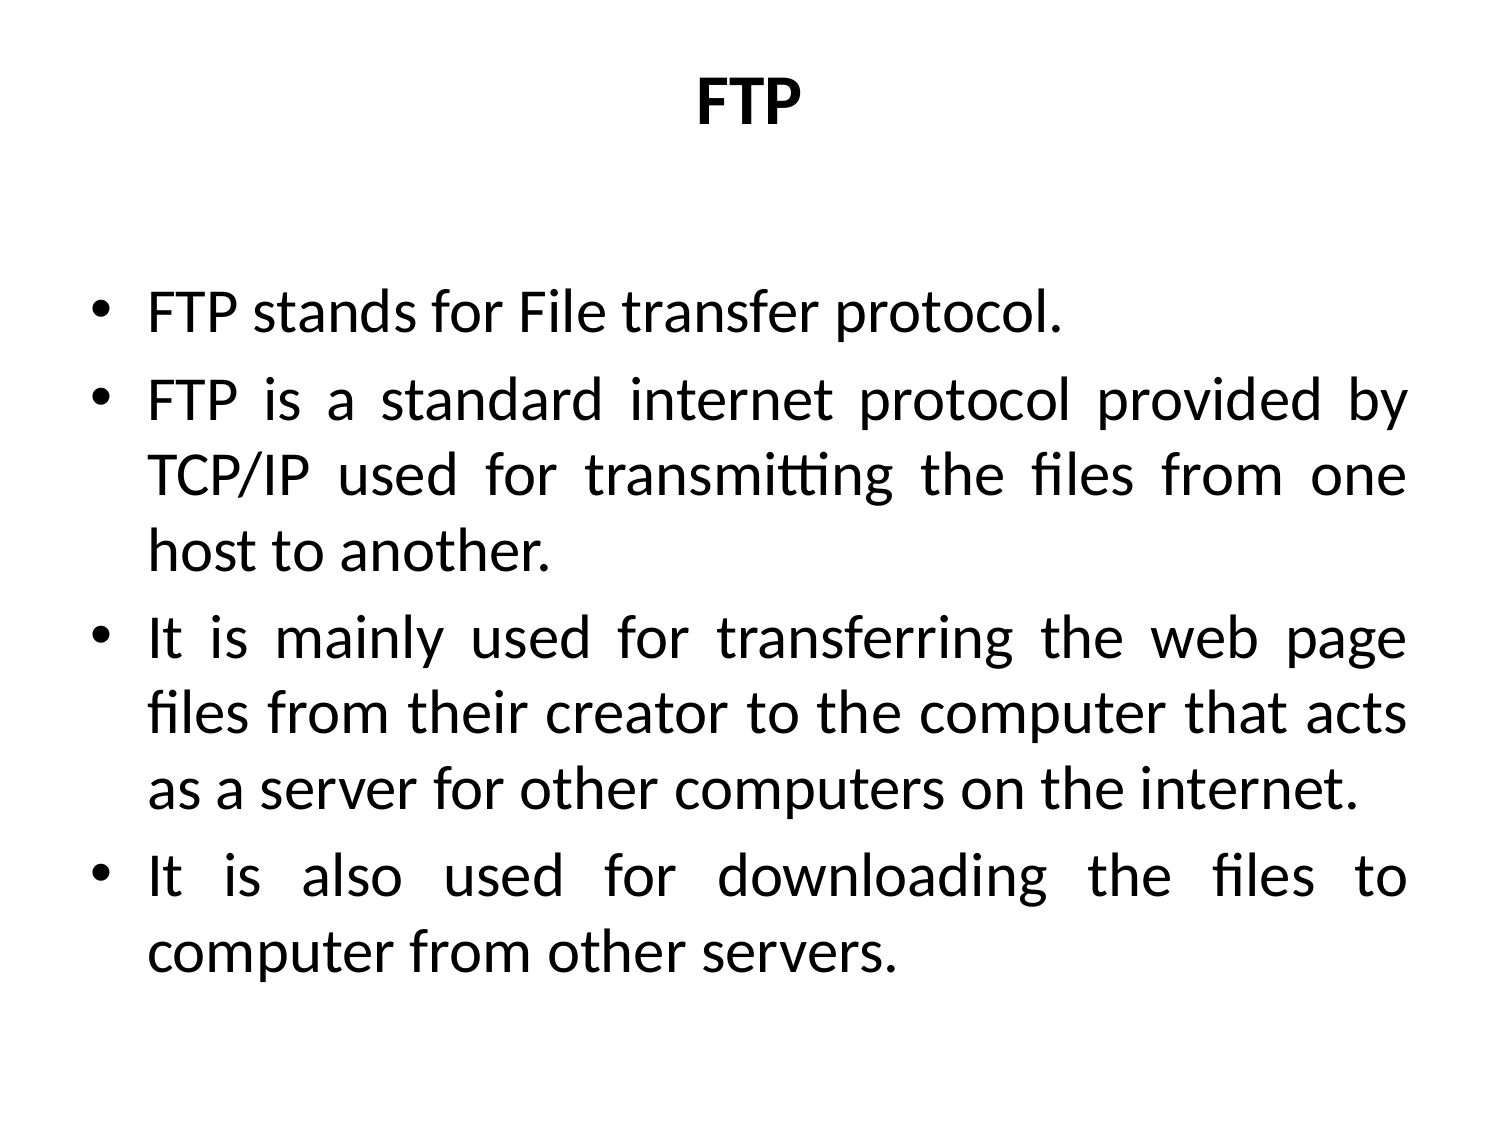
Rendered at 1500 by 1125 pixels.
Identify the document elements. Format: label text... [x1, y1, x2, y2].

list FTP stands for File transfer protocol. FTP is a standard internet protocol provided by TCP/IP used for transmitting the files from one host to another. It is mainly used for transferring the web page files from their creator to the computer that acts as a server for other computers on the internet. It is also used for downloading the files to computer from other servers. [75, 262, 1425, 1005]
title FTP [75, 45, 1425, 233]
